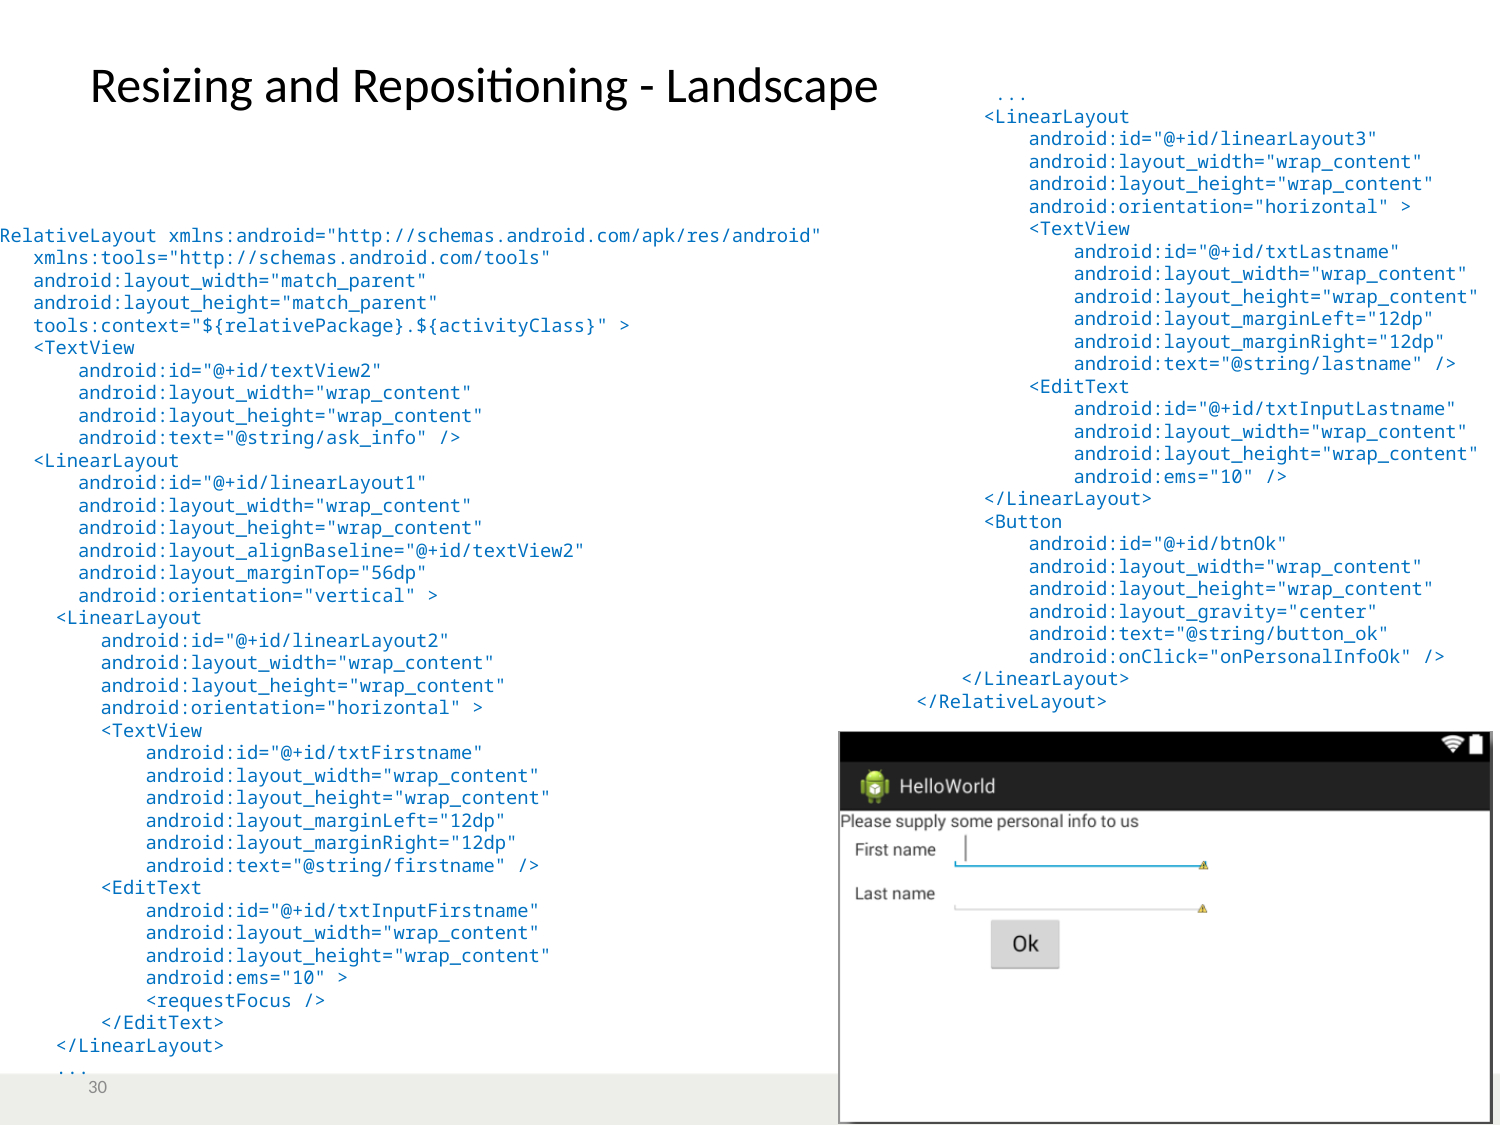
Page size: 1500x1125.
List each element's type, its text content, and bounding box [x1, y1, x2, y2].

picture [0, 0, 1500, 1125]
text_box <RelativeLayout xmlns:android="http://schemas.android.com/apk/res/android" xmlns:tools="http://schemas.android.com/tools" android:layout_width="match_parent" android:layout_height="match_parent" tools:context="${relativePackage}.${activityClass}" > <TextView android:id="@+id/textView2" android:layout_width="wrap_content" android:layout_height="wrap_content" android:text="@string/ask_info" /> <LinearLayout android:id="@+id/linearLayout1" android:layout_width="wrap_content" android:layout_height="wrap_content" android:layout_alignBaseline="@+id/textView2" android:layout_marginTop="56dp" android:orientation="vertical" > <LinearLayout android:id="@+id/linearLayout2" android:layout_width="wrap_content" android:layout_height="wrap_content" android:orientation="horizontal" > <TextView android:id="@+id/txtFirstname" android:layout_width="wrap_content" android:layout_height="wrap_content" android:layout_marginLeft="12dp" android:layout_marginRight="12dp" android:text="@string/firstname" /> <EditText android:id="@+id/txtInputFirstname" android:layout_width="wrap_content" android:layout_height="wrap_content" android:ems="10" > <requestFocus /> </EditText> </LinearLayout> ... [0, 216, 836, 1086]
slide_number 30 [73, 1086, 153, 1116]
text_box ... <LinearLayout android:id="@+id/linearLayout3" android:layout_width="wrap_content" android:layout_height="wrap_content" android:orientation="horizontal" > <TextView android:id="@+id/txtLastname" android:layout_width="wrap_content" android:layout_height="wrap_content" android:layout_marginLeft="12dp" android:layout_marginRight="12dp" android:text="@string/lastname" /> <EditText android:id="@+id/txtInputLastname" android:layout_width="wrap_content" android:layout_height="wrap_content" android:ems="10" /> </LinearLayout> <Button android:id="@+id/btnOk" android:layout_width="wrap_content" android:layout_height="wrap_content" android:layout_gravity="center" android:text="@string/button_ok" android:onClick="onPersonalInfoOk" /> </LinearLayout> </RelativeLayout> [901, 74, 1494, 720]
title Resizing and Repositioning - Landscape [75, 45, 1425, 233]
